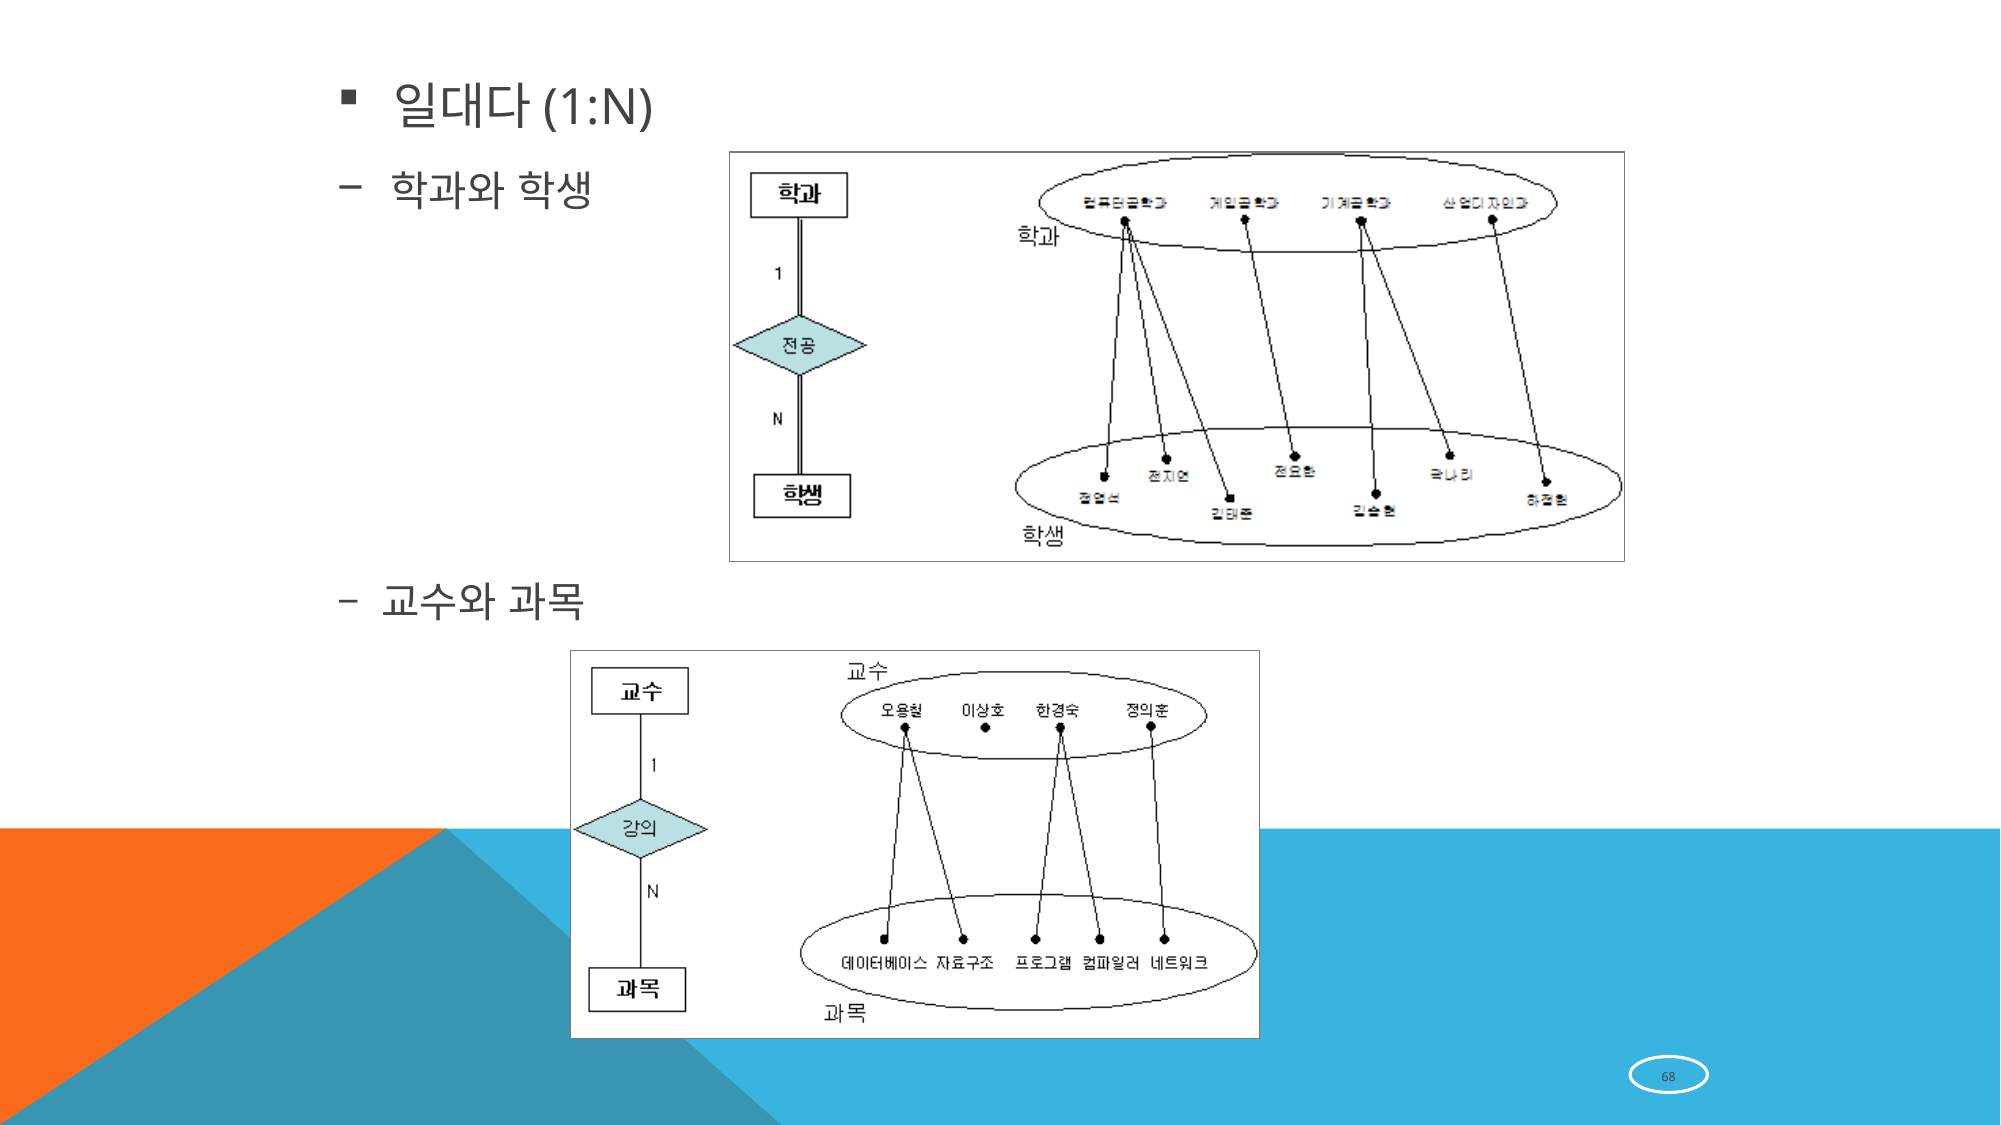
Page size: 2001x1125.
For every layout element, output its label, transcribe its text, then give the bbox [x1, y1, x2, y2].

text_box 일대다(1:N) – 학과와 학생 – 교수와 과목 [322, 54, 1669, 634]
slide_number 68 [1628, 1054, 1709, 1095]
picture [729, 152, 1624, 562]
picture [570, 651, 1259, 1039]
